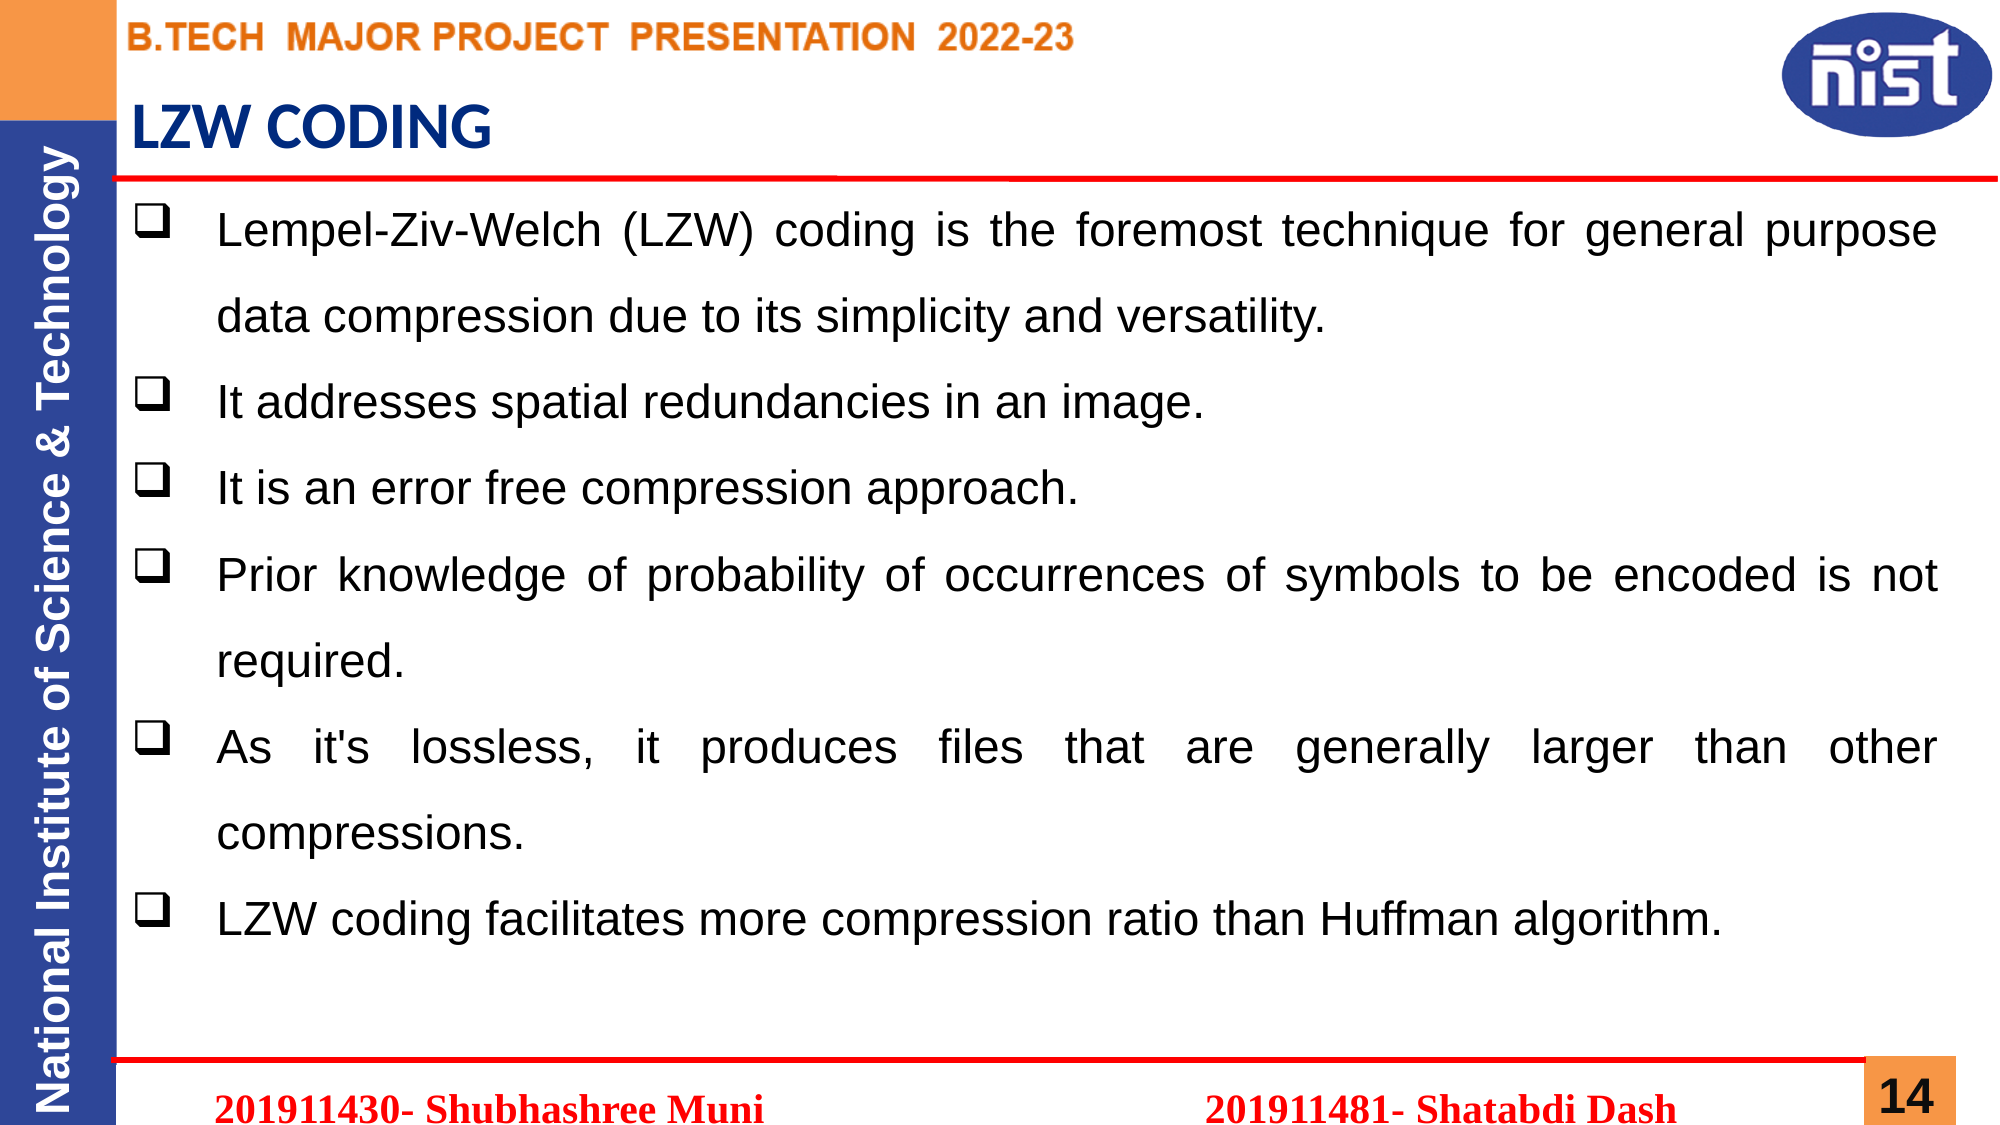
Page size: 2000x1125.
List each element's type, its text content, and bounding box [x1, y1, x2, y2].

list Lempel-Ziv-Welch (LZW) coding is the foremost technique for general purpose data compression due to its simplicity and versatility. It addresses spatial redundancies in an image. It is an error free compression approach. Prior knowledge of probability of occurrences of symbols to be encoded is not required. As it's lossless, it produces files that are generally larger than other compressions. LZW coding facilitates more compression ratio than Huffman algorithm. [116, 162, 1956, 1034]
picture [124, 14, 1086, 69]
picture [1775, 6, 2000, 150]
picture [116, 1064, 1625, 1125]
text_box 201911430- Shubhashree Muni 201911481- Shatabdi Dash [0, 1050, 1903, 1115]
title LZW CODING [116, 75, 1767, 162]
